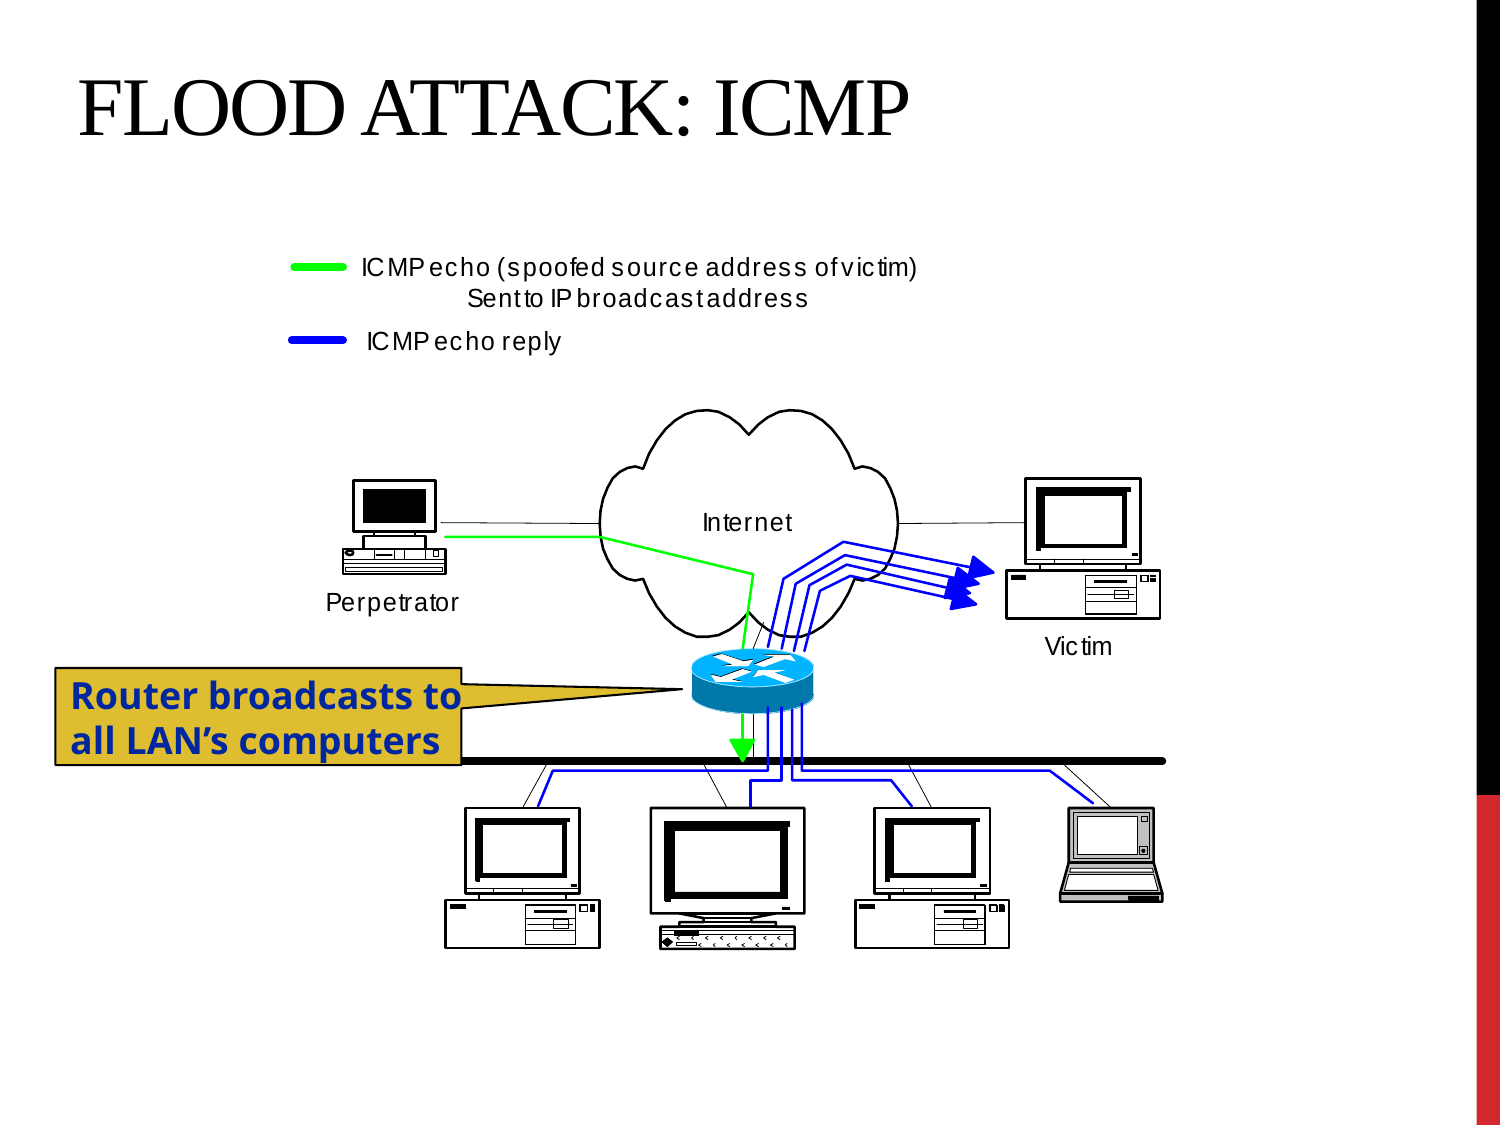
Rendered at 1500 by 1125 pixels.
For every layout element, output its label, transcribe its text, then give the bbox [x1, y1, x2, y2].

text_box Router broadcasts to all LAN’s computers [55, 667, 244, 766]
title Flood attack: ICMP [62, 37, 1463, 166]
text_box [245, 228, 1263, 1013]
